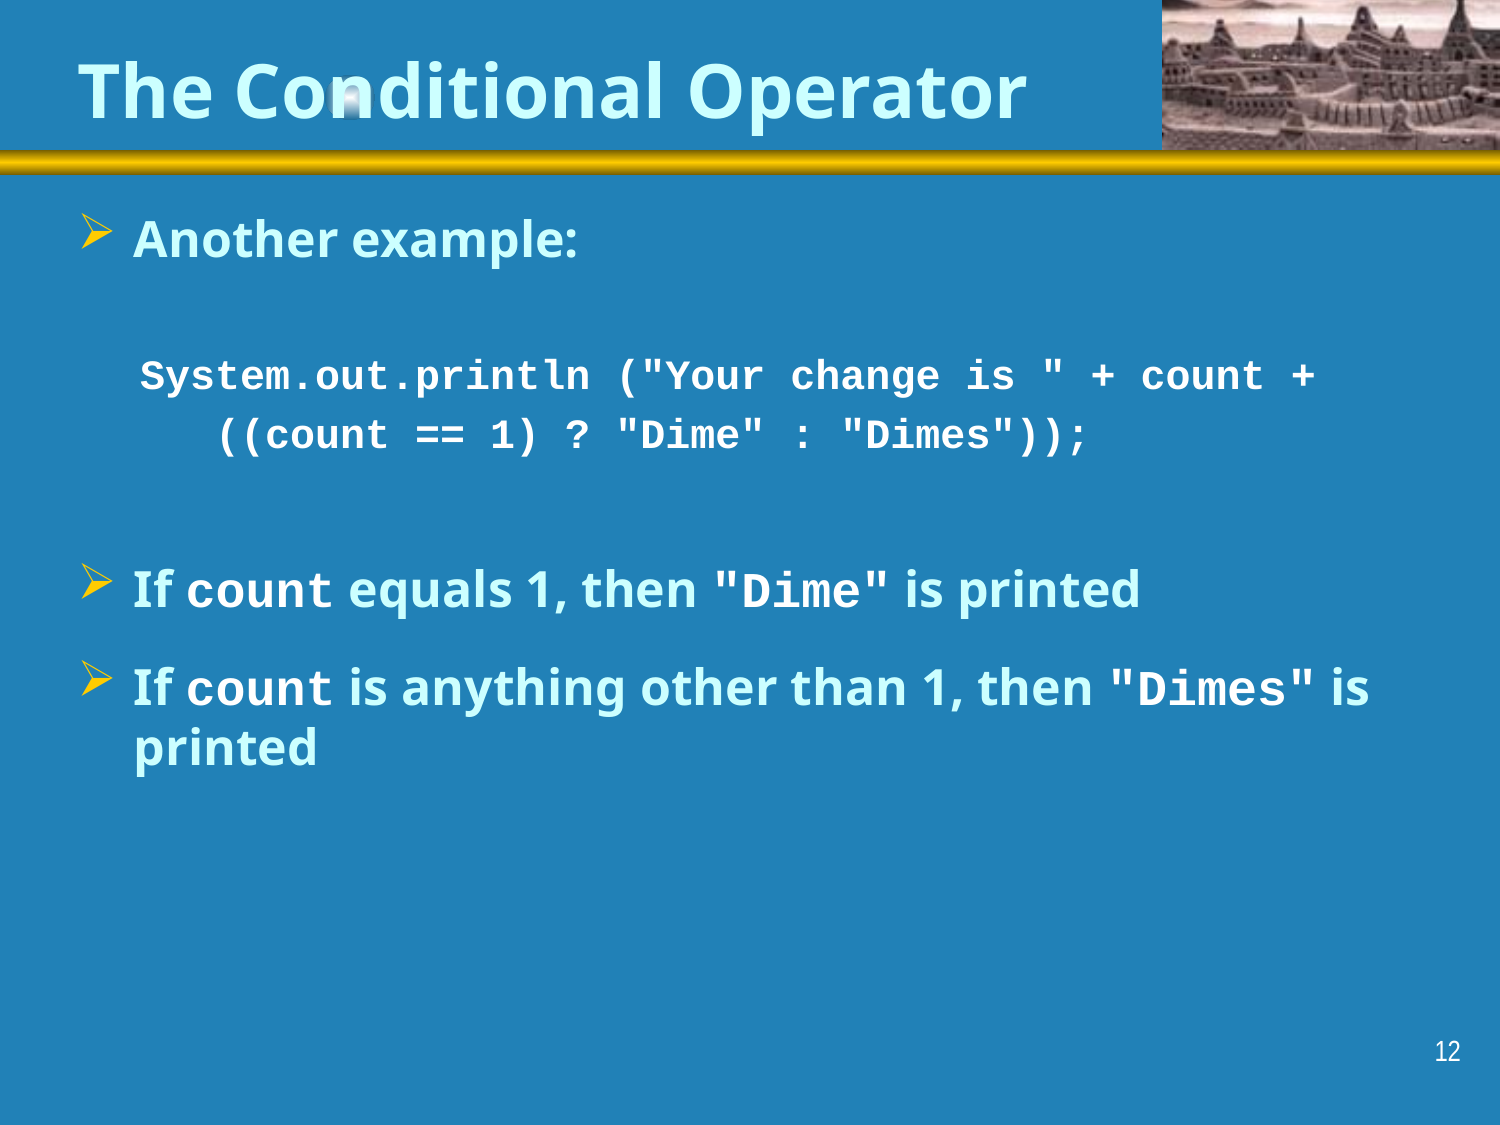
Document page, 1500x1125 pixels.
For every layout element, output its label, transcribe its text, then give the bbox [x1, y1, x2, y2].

slide_number 12 [1163, 1025, 1477, 1100]
list Another example: [62, 200, 1425, 325]
title The Conditional Operator [62, 32, 1345, 145]
picture [1162, 0, 1500, 150]
text_box System.out.println ("Your change is " + count + ((count == 1) ? "Dime" : "Dimes")); [49, 312, 1413, 500]
text_box If count equals 1, then "Dime" is printed If count is anything other than 1, then "Dimes" is printed [62, 549, 1425, 775]
